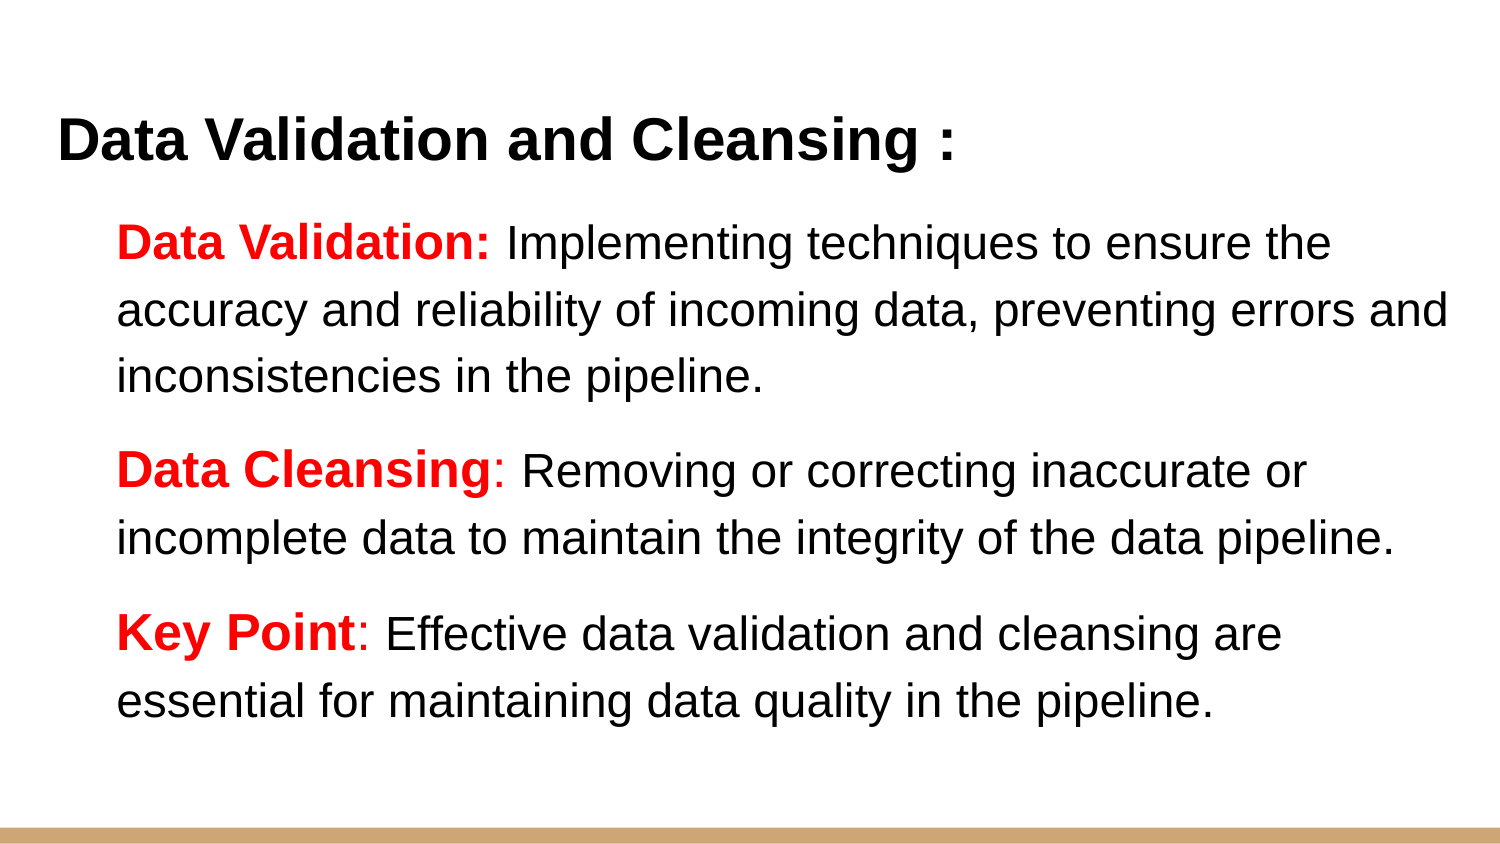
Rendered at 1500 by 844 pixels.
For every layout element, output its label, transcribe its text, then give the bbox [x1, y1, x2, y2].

list Data Validation and Cleansing : Data Validation: Implementing techniques to ensure the accuracy and reliability of incoming data, preventing errors and inconsistencies in the pipeline. Data Cleansing: Removing or correcting inaccurate or incomplete data to maintain the integrity of the data pipeline. Key Point: Effective data validation and cleansing are essential for maintaining data quality in the pipeline. [42, 74, 1500, 825]
